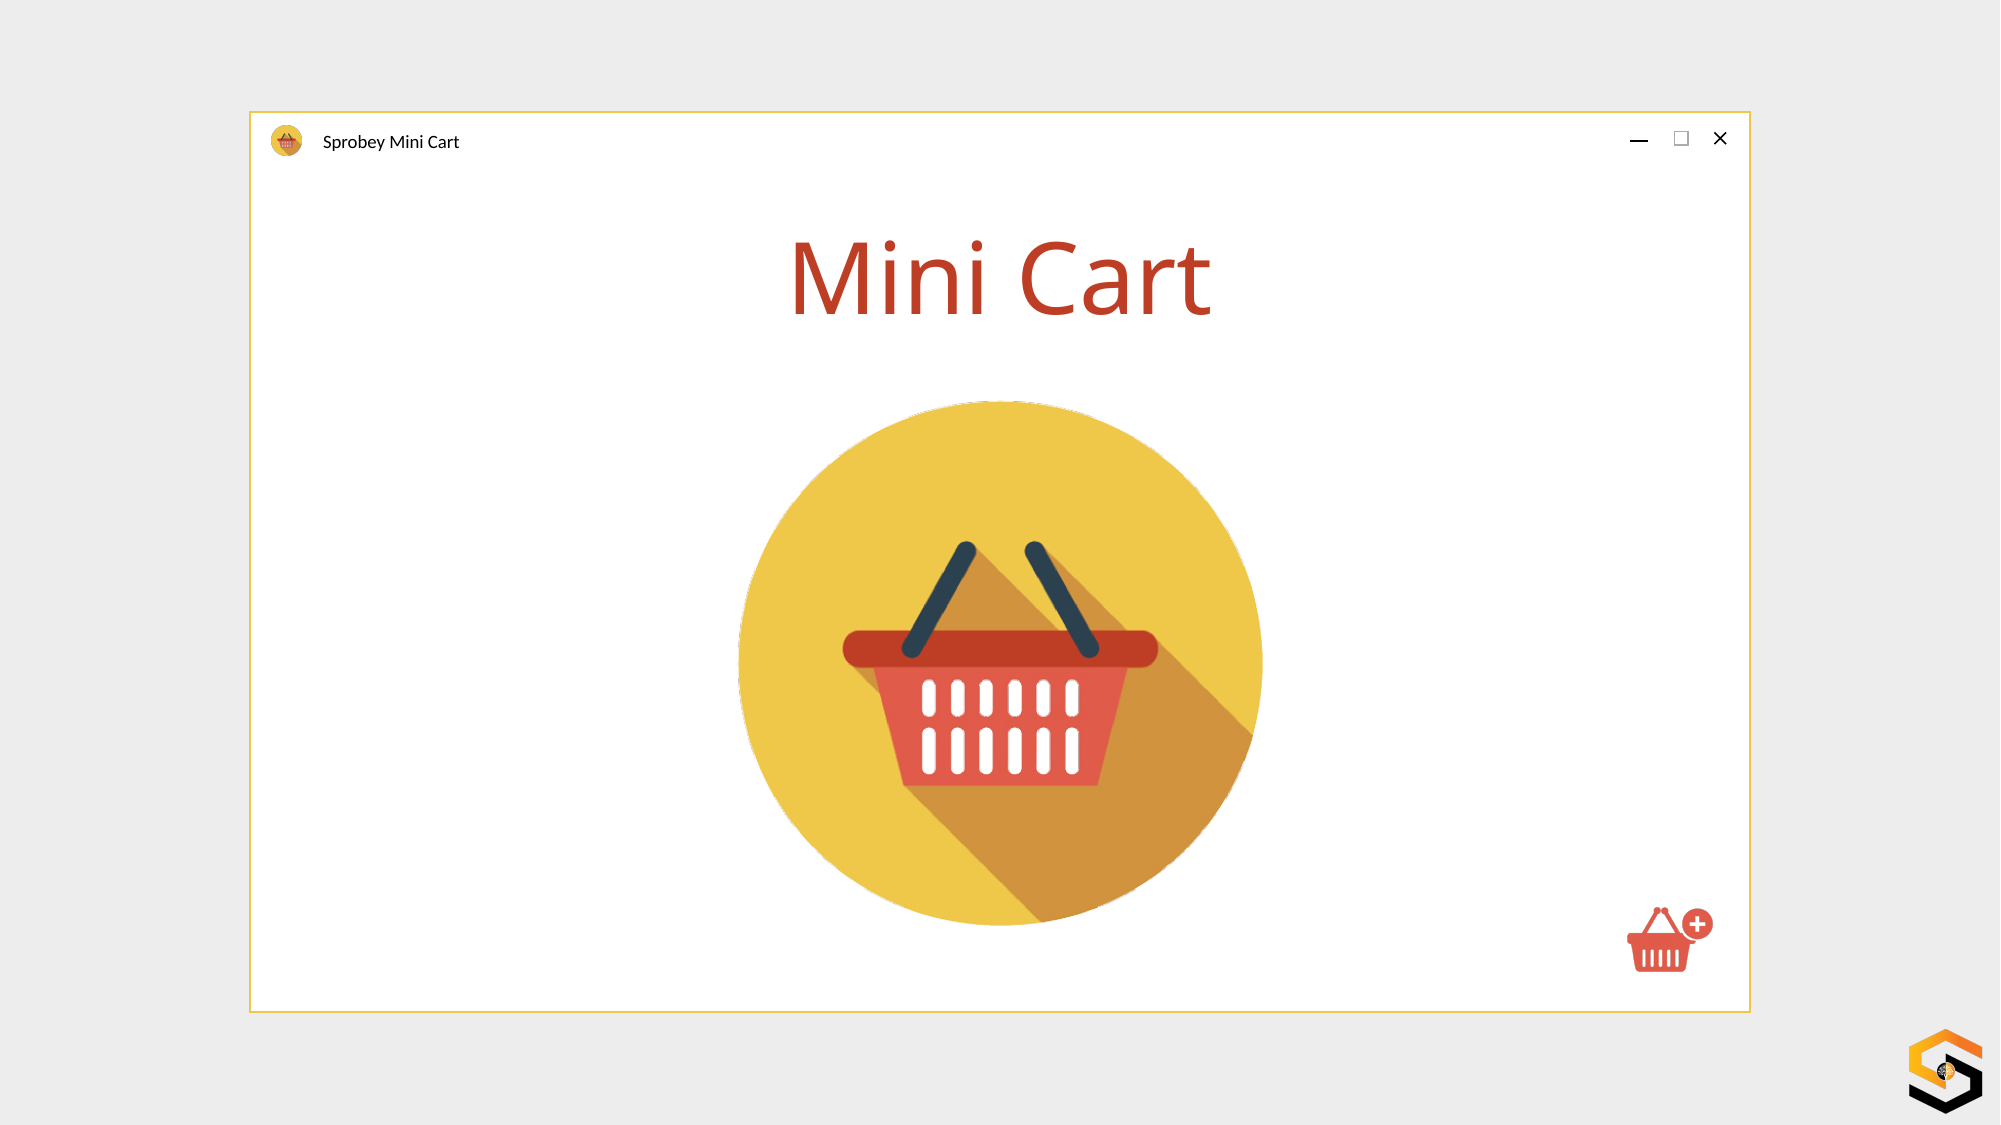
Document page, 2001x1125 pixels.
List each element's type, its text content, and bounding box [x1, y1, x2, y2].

picture [1901, 1024, 1989, 1115]
text_box Mini Cart [674, 207, 1326, 342]
picture [737, 400, 1263, 926]
picture [1616, 888, 1722, 988]
text_box Sprobey Mini Cart [293, 122, 489, 160]
text_box [249, 111, 1751, 1013]
text_box [1674, 130, 1689, 146]
picture [271, 125, 302, 156]
text_box [1713, 131, 1727, 145]
